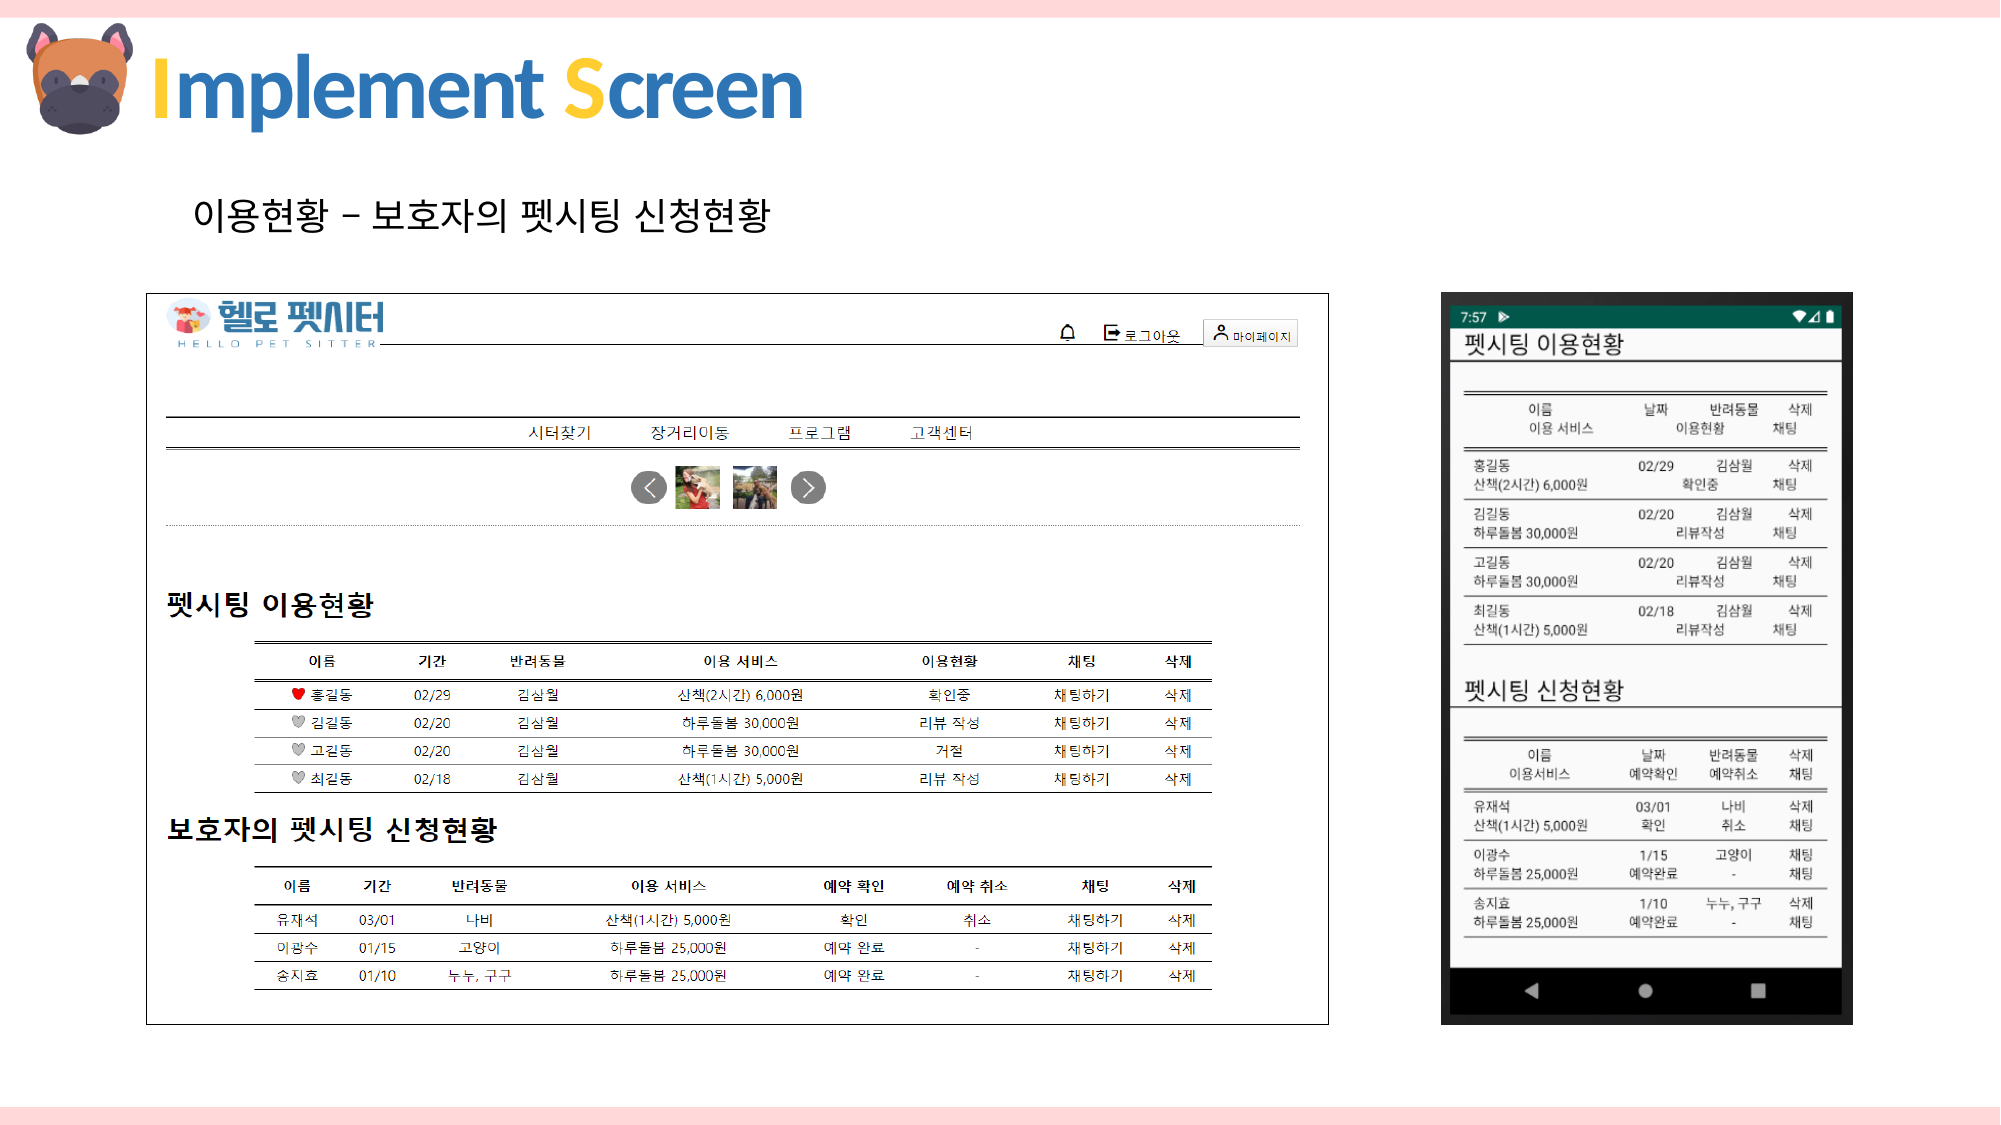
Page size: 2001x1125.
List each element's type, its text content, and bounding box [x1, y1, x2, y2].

text_box [0, 1106, 2000, 1125]
text_box [0, 0, 2000, 19]
picture [20, 19, 139, 138]
picture [1441, 292, 1854, 1025]
text_box Implement Screen [139, 19, 817, 144]
text_box 이용현황 – 보호자의 펫시팅 신청현황 [177, 186, 788, 246]
picture [146, 292, 1329, 1025]
